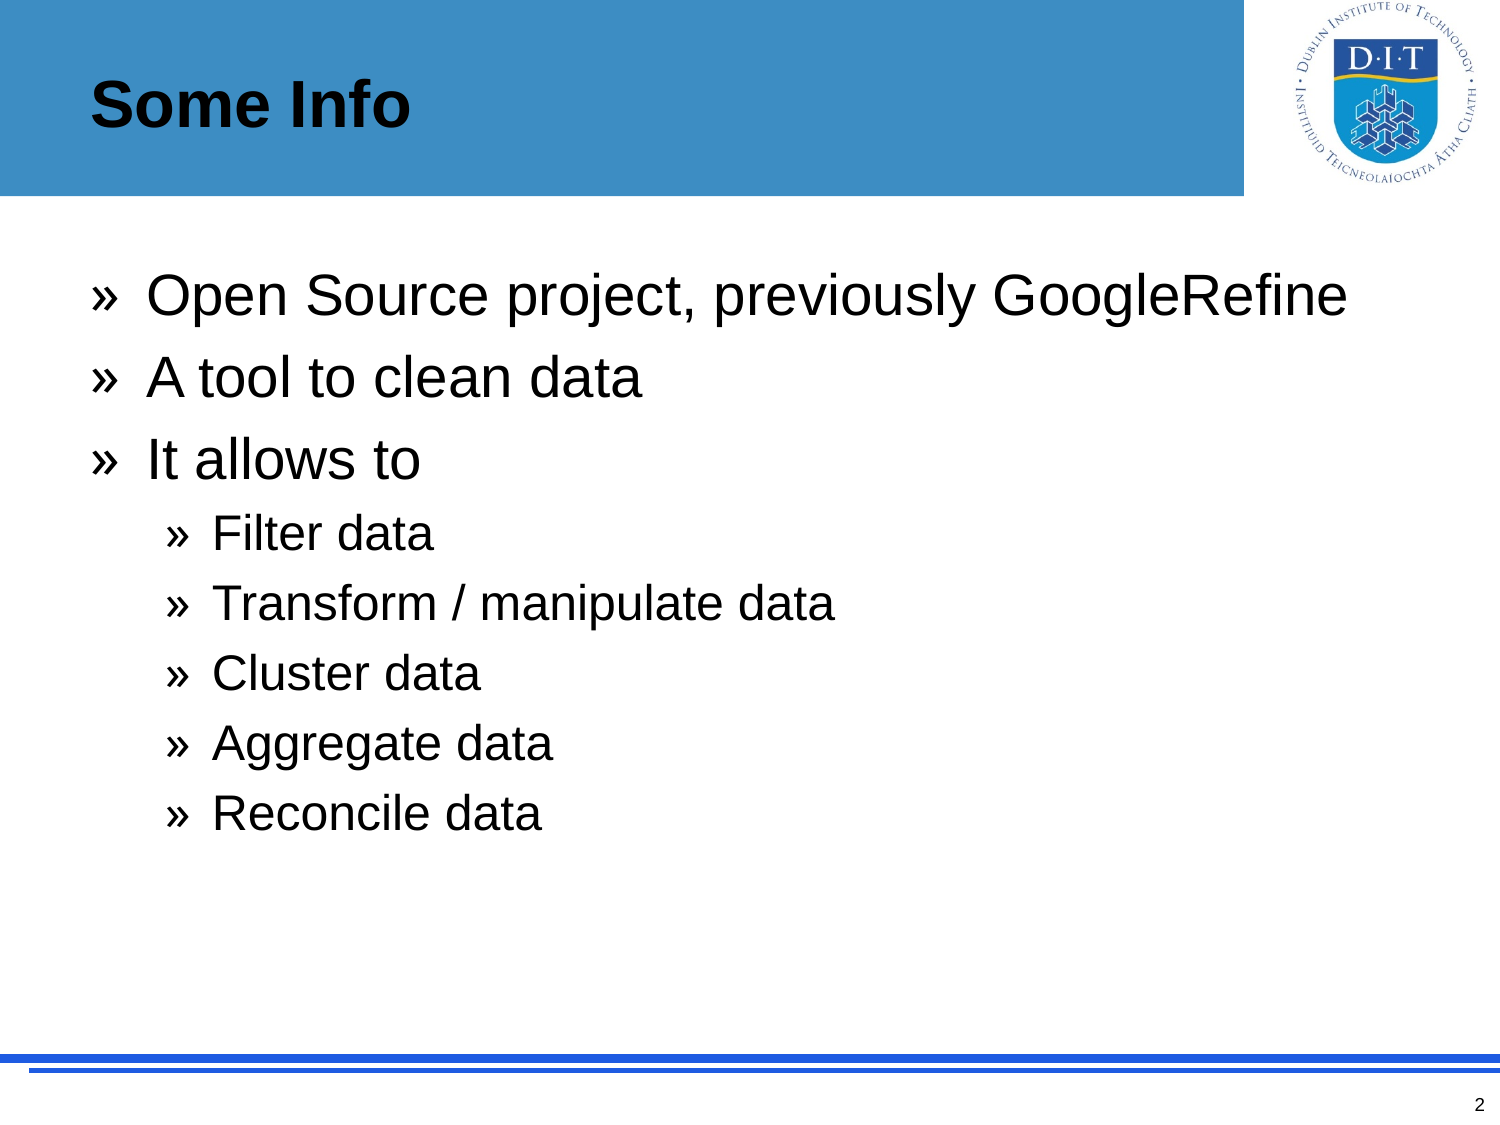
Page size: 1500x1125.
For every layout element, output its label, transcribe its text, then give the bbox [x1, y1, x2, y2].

list Open Source project, previously GoogleRefine A tool to clean data It allows to Filter data Transform / manipulate data Cluster data Aggregate data Reconcile data [74, 249, 1426, 1051]
slide_number 2 [1149, 1084, 1500, 1125]
picture [1293, 0, 1478, 185]
title Some Info [74, 18, 1105, 182]
